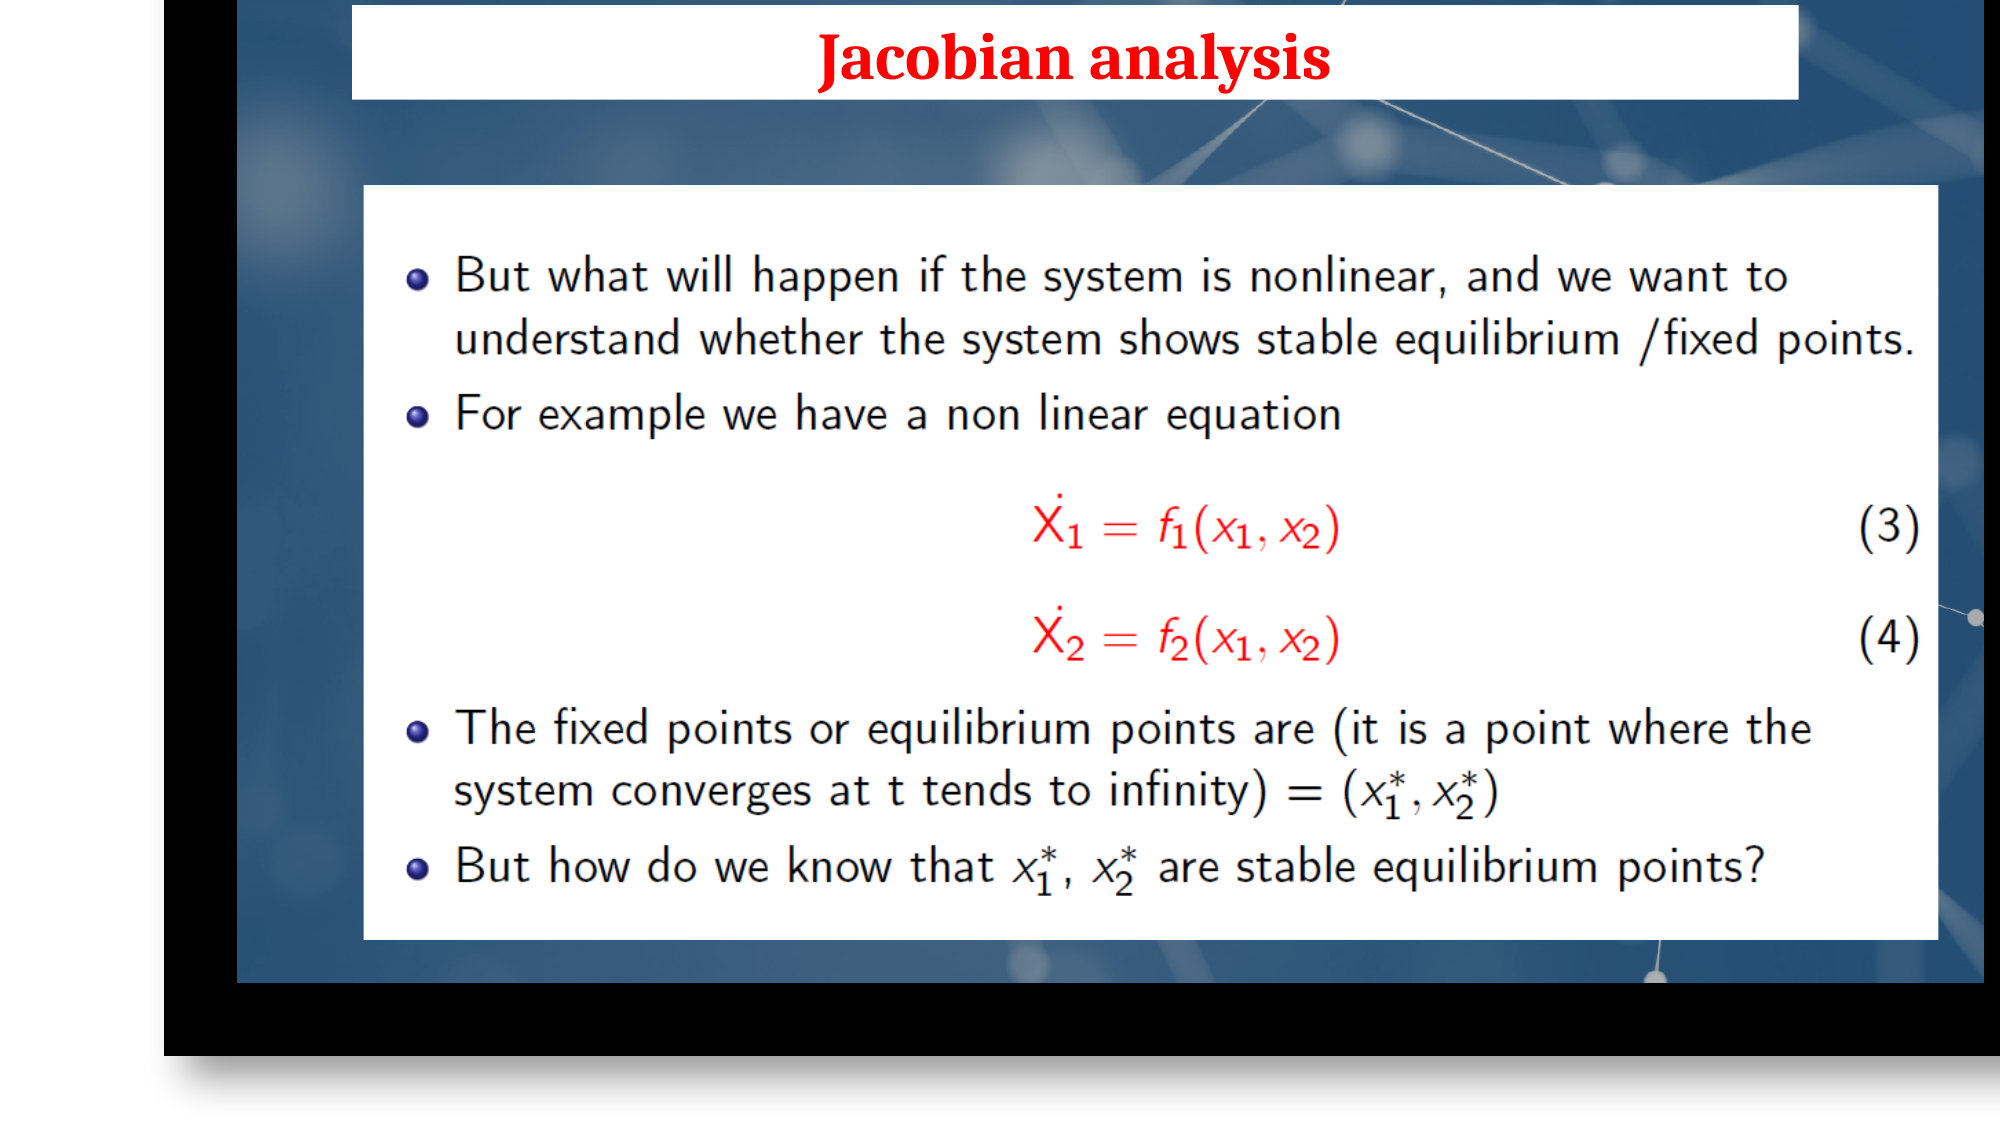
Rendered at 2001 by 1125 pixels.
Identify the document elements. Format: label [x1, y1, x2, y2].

picture [237, 0, 1985, 983]
